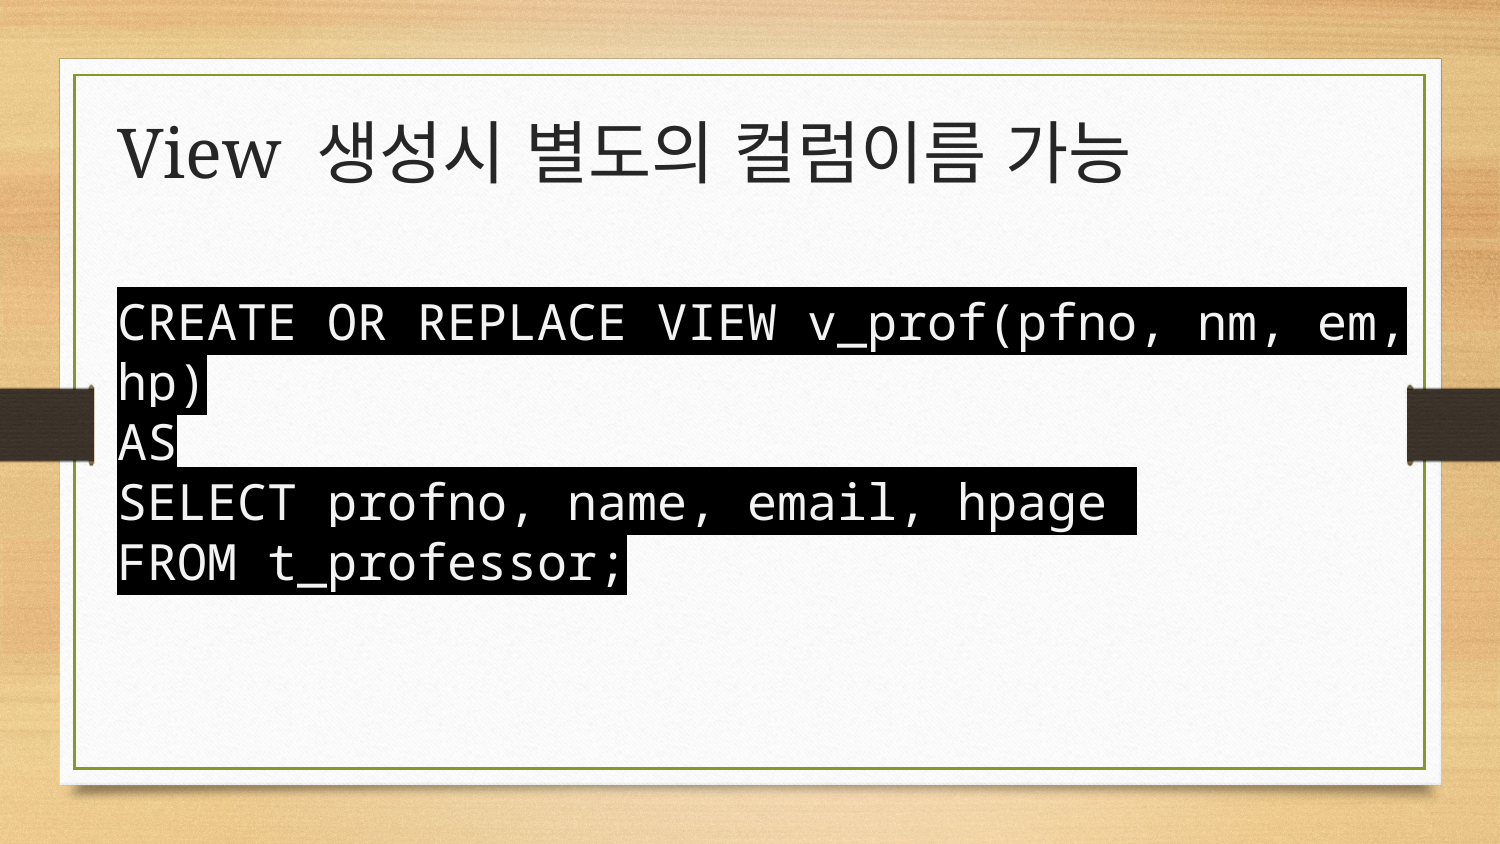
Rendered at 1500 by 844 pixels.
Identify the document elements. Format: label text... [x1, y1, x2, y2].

list CREATE OR REPLACE VIEW v_prof(pfno, nm, em, hp) AS SELECT profno, name, email, hpage FROM t_professor; [102, 275, 1433, 731]
picture [0, 0, 1500, 844]
title View 생성시 별도의 컬럼이름 가능 [102, 94, 1500, 211]
